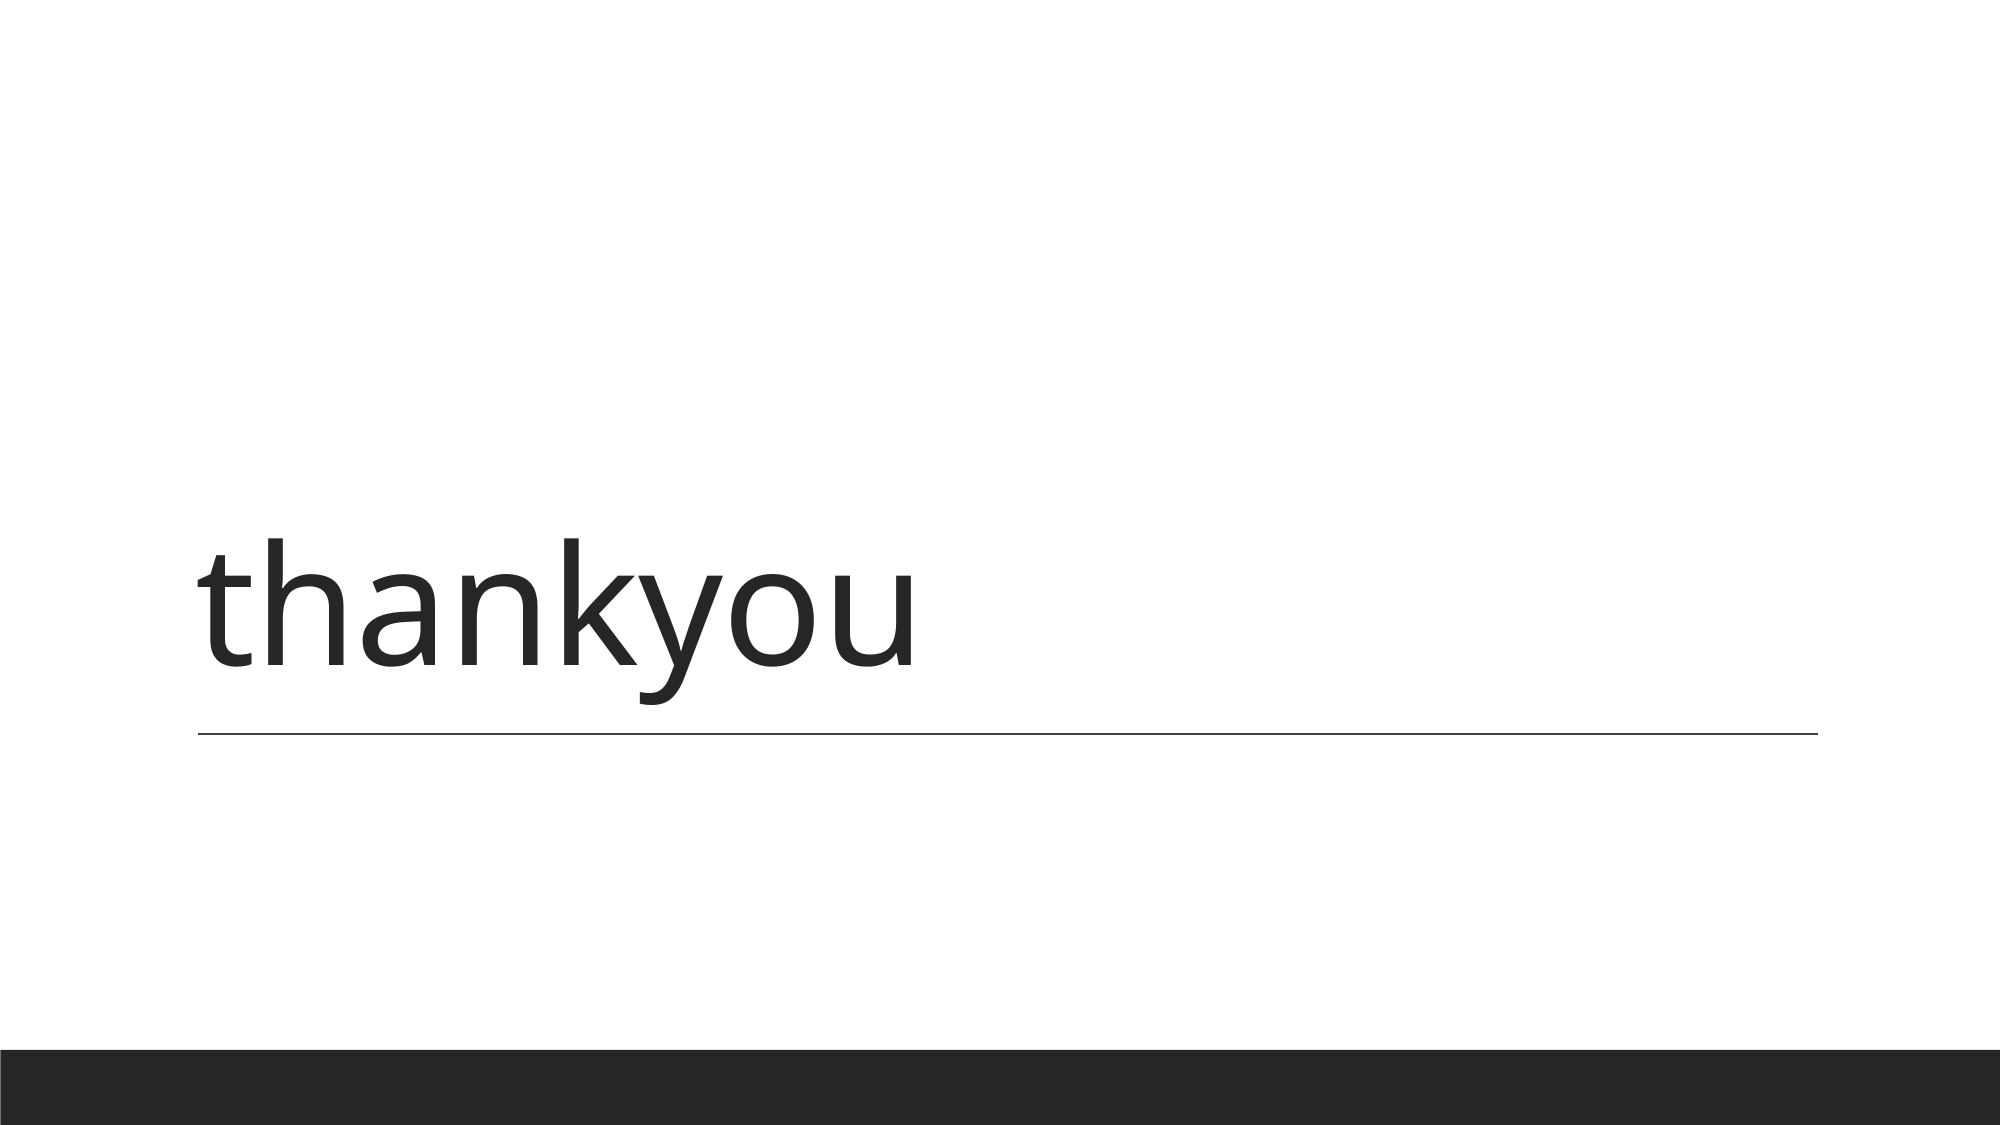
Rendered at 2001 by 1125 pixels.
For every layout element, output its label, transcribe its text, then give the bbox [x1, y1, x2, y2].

title thankyou [180, 124, 1830, 710]
